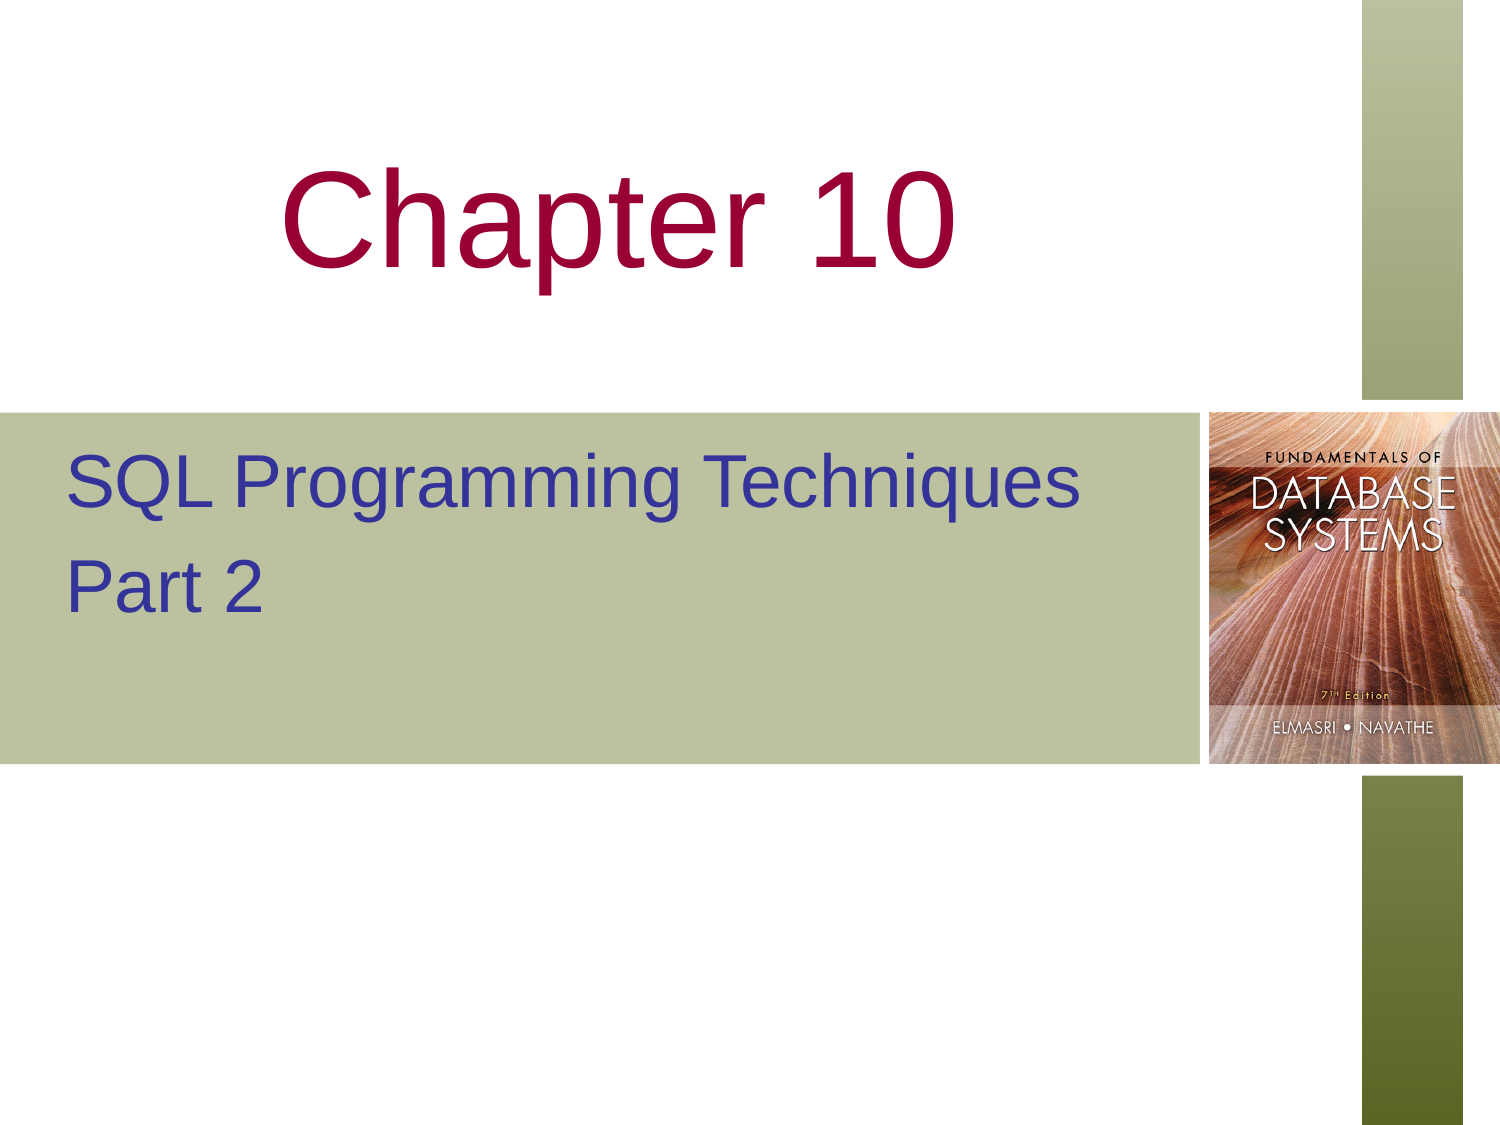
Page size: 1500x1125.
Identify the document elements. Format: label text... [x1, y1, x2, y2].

title Chapter 10 [37, 24, 1200, 400]
subtitle SQL Programming Techniques Part 2 [50, 425, 1138, 738]
picture [1209, 412, 1500, 764]
